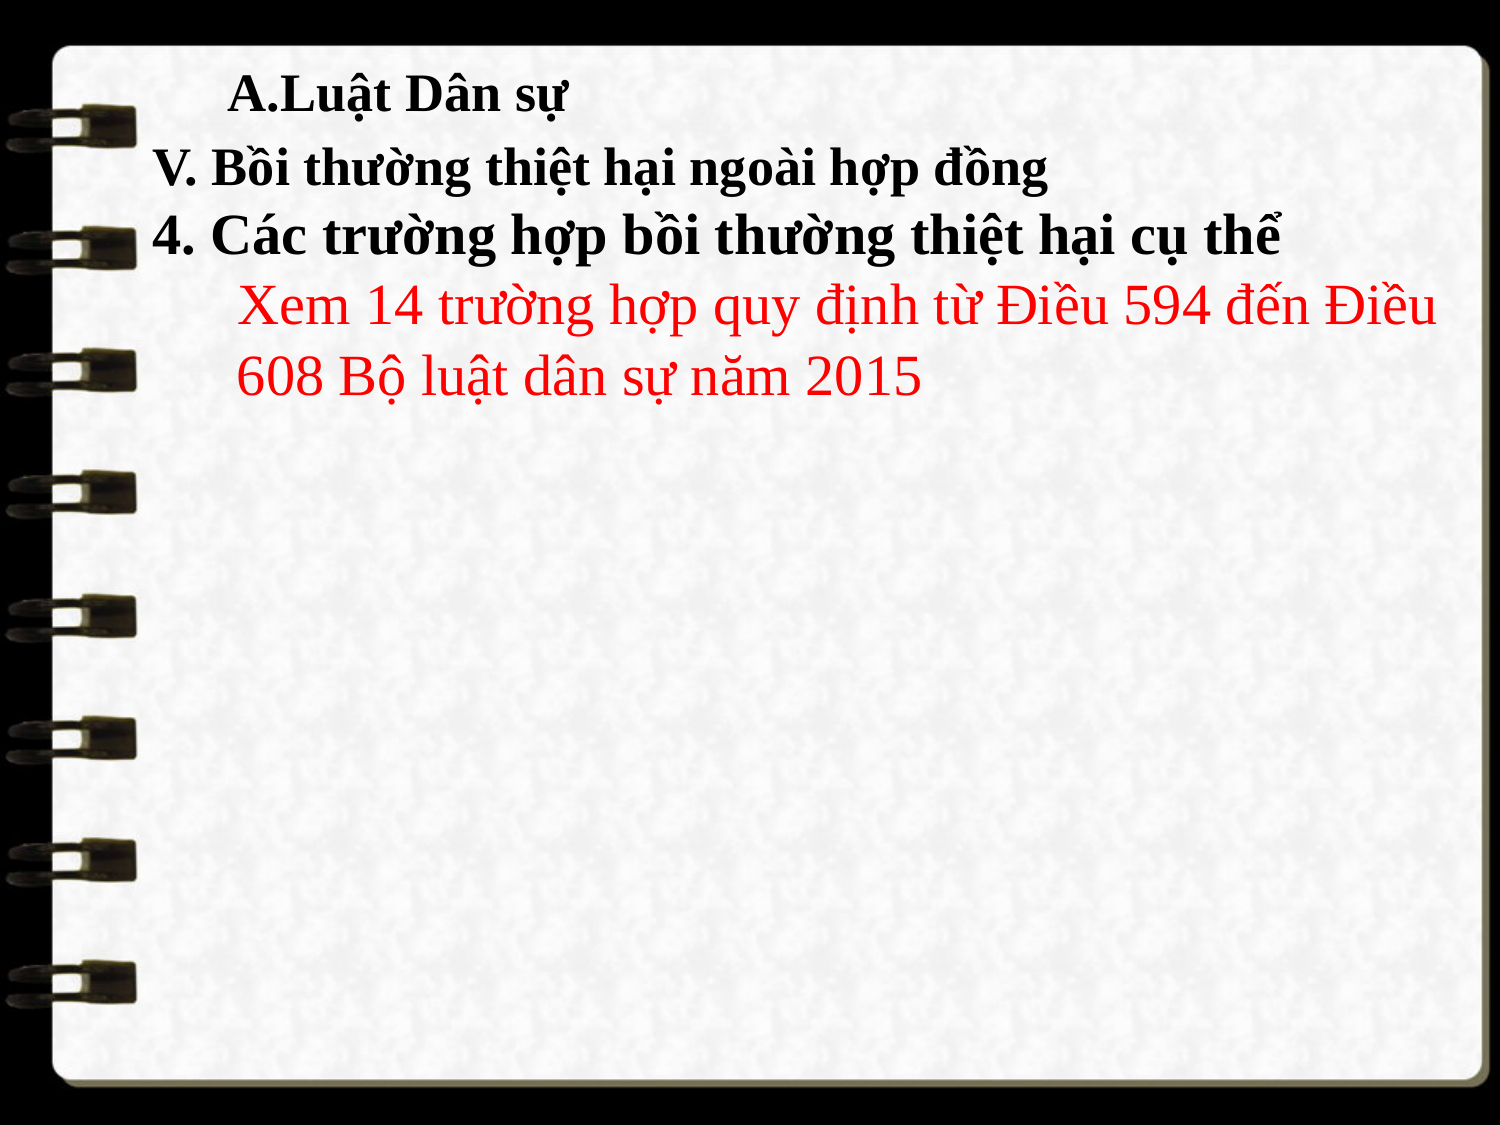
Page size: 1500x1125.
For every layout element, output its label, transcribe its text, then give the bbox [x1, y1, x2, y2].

text_box 4. Các trường hợp bồi thường thiệt hại cụ thể Xem 14 trường hợp quy định từ Điều 594 đến Điều 608 Bộ luật dân sự năm 2015 [137, 189, 1463, 417]
picture [0, 0, 1500, 1125]
list A.Luật Dân sự V. Bồi thường thiệt hại ngoài hợp đồng [137, 50, 1213, 189]
